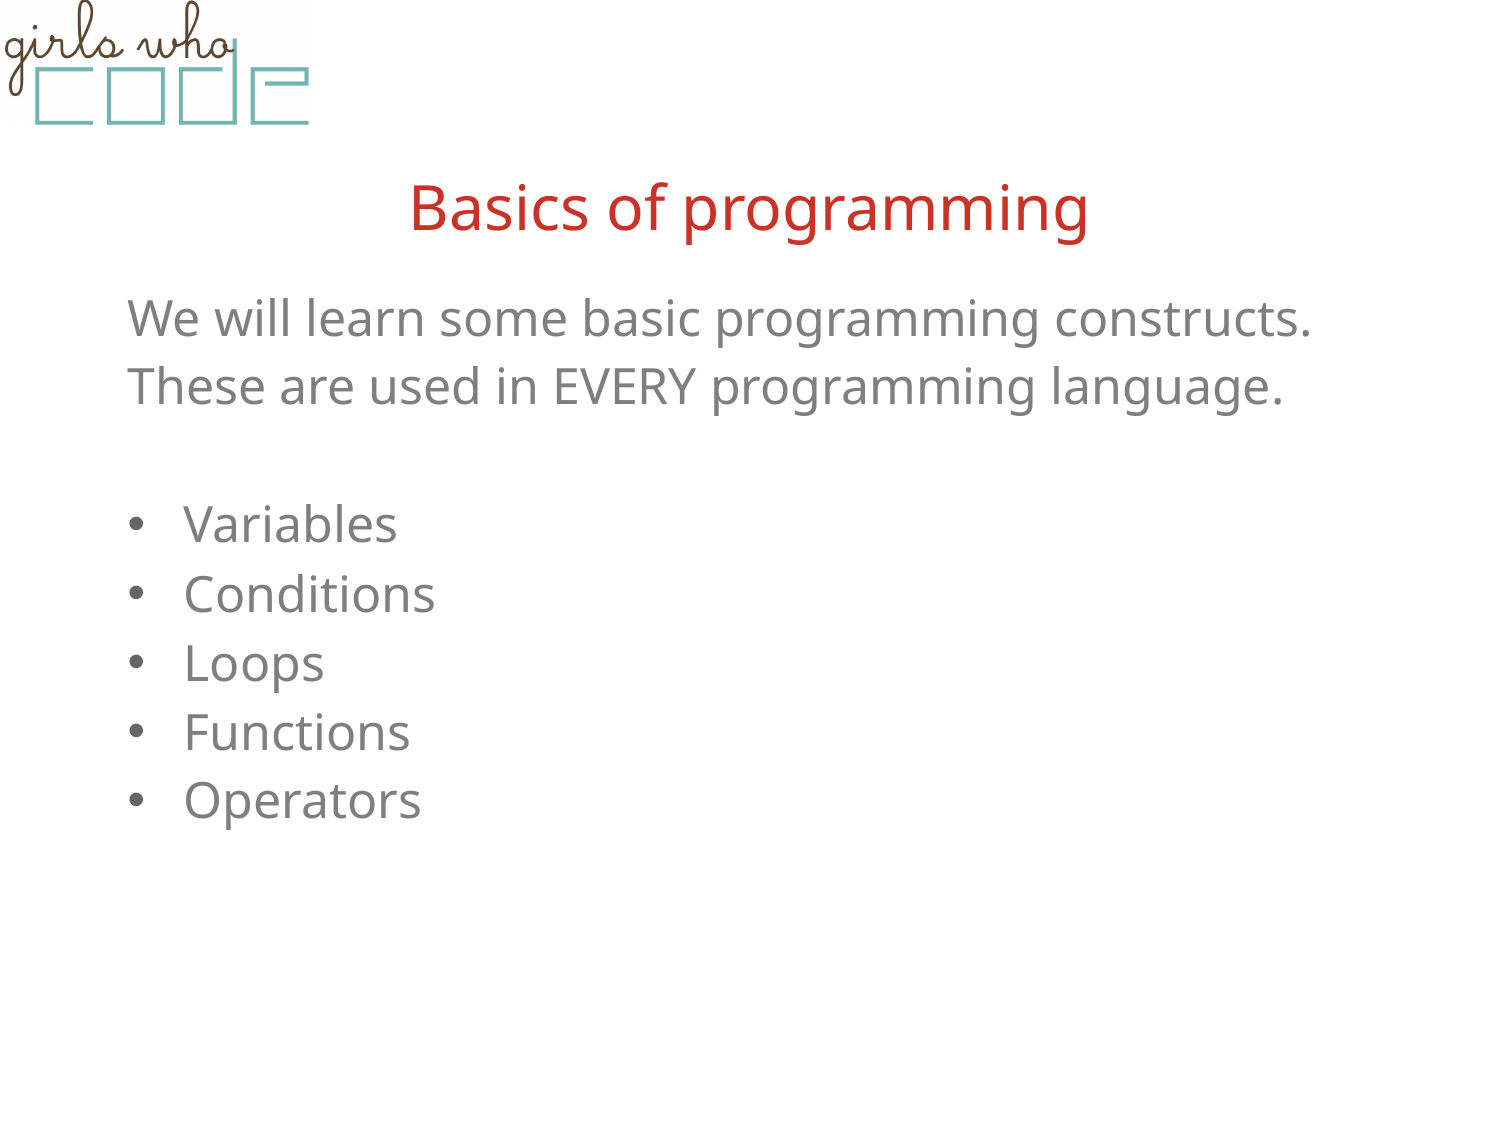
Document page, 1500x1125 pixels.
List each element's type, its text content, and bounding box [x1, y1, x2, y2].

picture [5, 0, 309, 125]
subtitle Basics of programming We will learn some basic programming constructs. These are used in EVERY programming language. Variables Conditions Loops Functions Operators [112, 141, 1388, 326]
